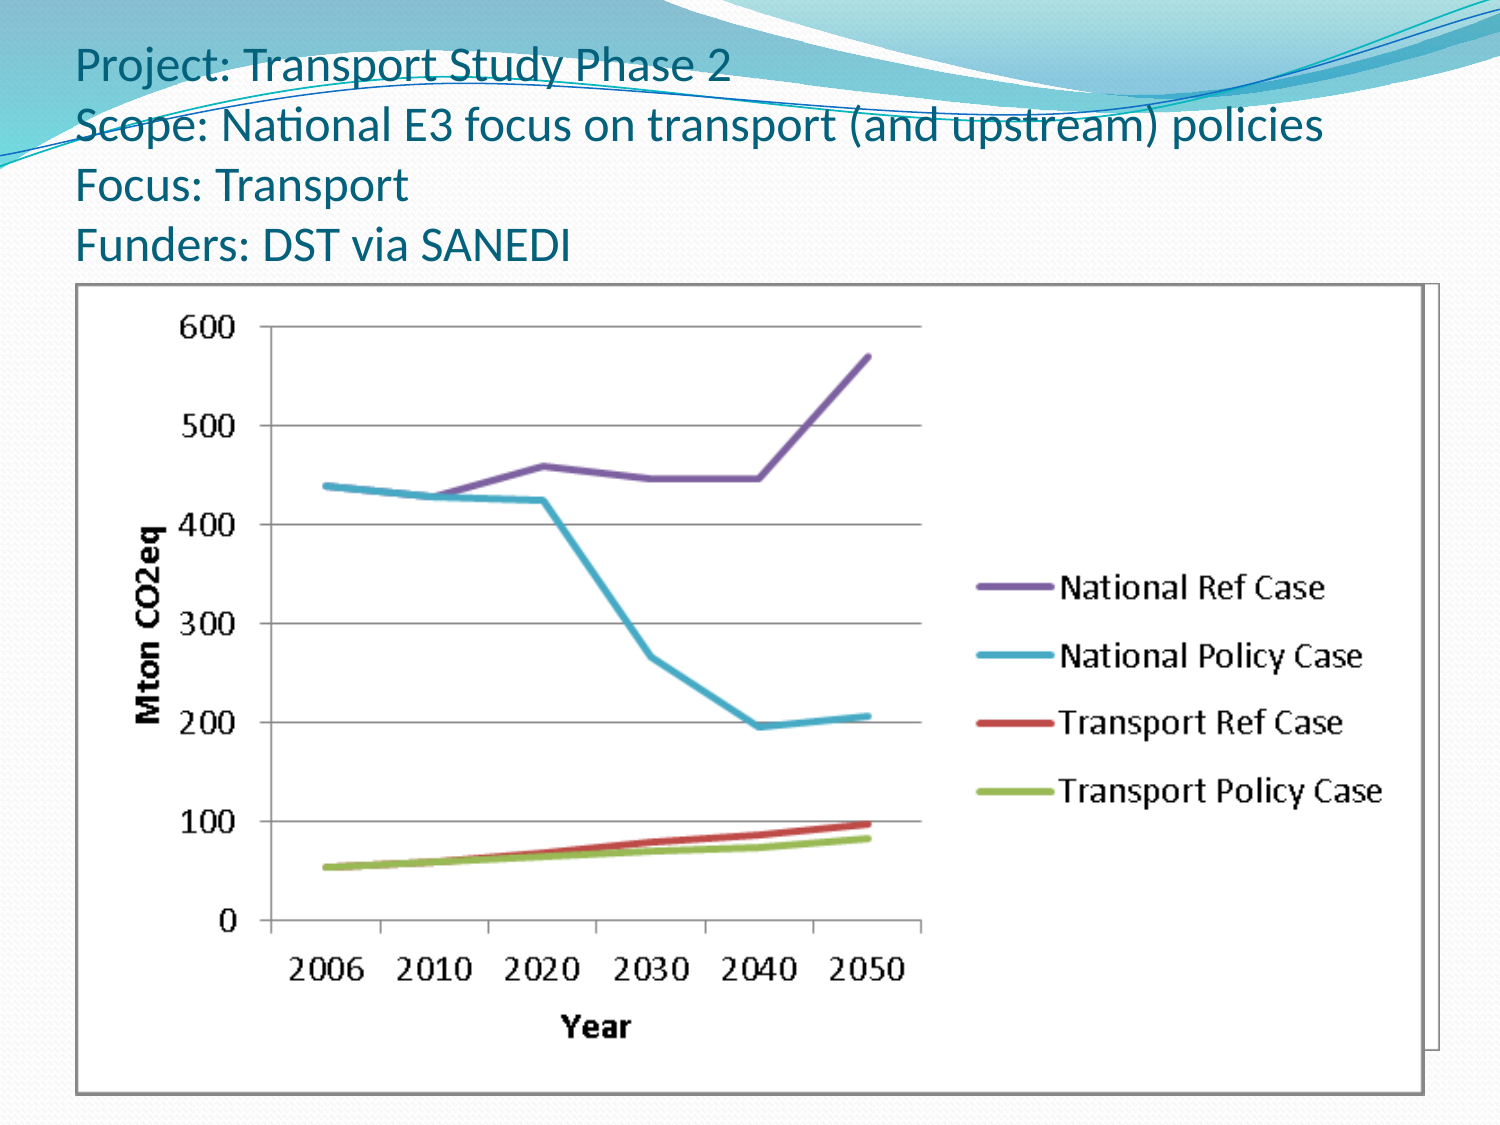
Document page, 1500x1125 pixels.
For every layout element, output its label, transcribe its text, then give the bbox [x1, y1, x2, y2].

picture [1426, 283, 1440, 1051]
title Project: Transport Study Phase 2 Scope: National E3 focus on transport (and upstream) policies Focus: Transport Funders: DST via SANEDI [75, 84, 1425, 272]
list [74, 283, 1426, 1096]
